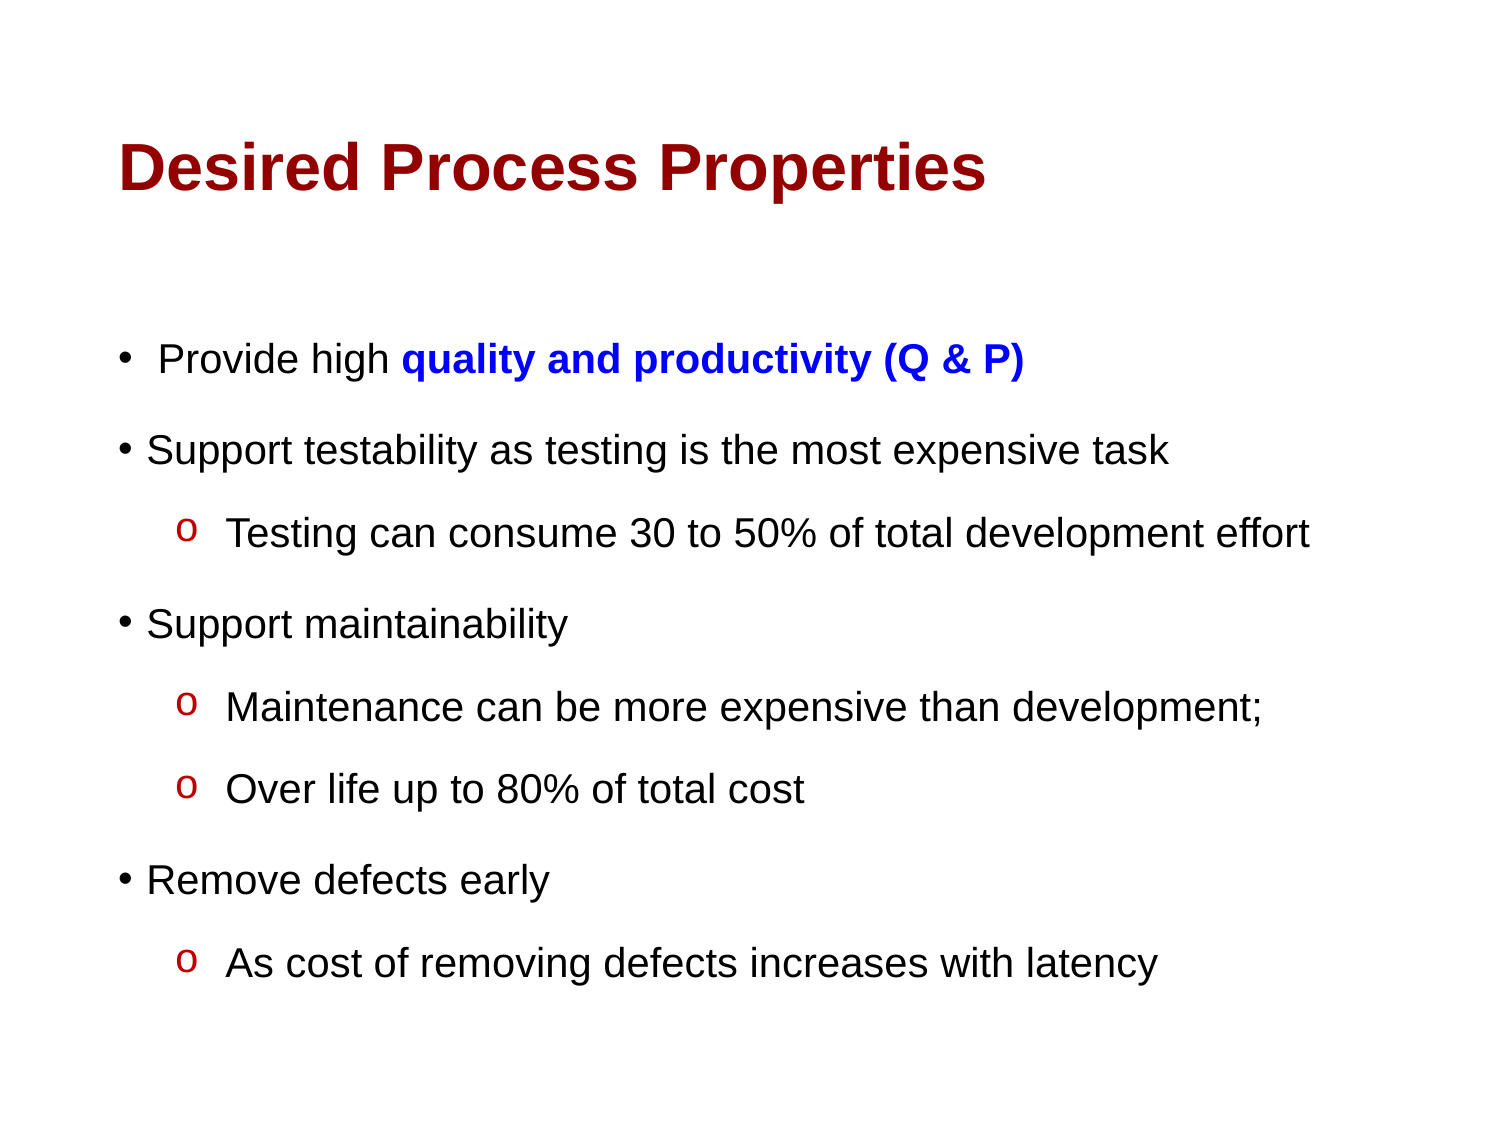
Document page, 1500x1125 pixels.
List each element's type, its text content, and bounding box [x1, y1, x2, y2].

list Provide high quality and productivity (Q & P) Support testability as testing is the most expensive task Testing can consume 30 to 50% of total development effort Support maintainability Maintenance can be more expensive than development; Over life up to 80% of total cost Remove defects early As cost of removing defects increases with latency [103, 299, 1397, 1014]
title Desired Process Properties [103, 59, 1397, 278]
